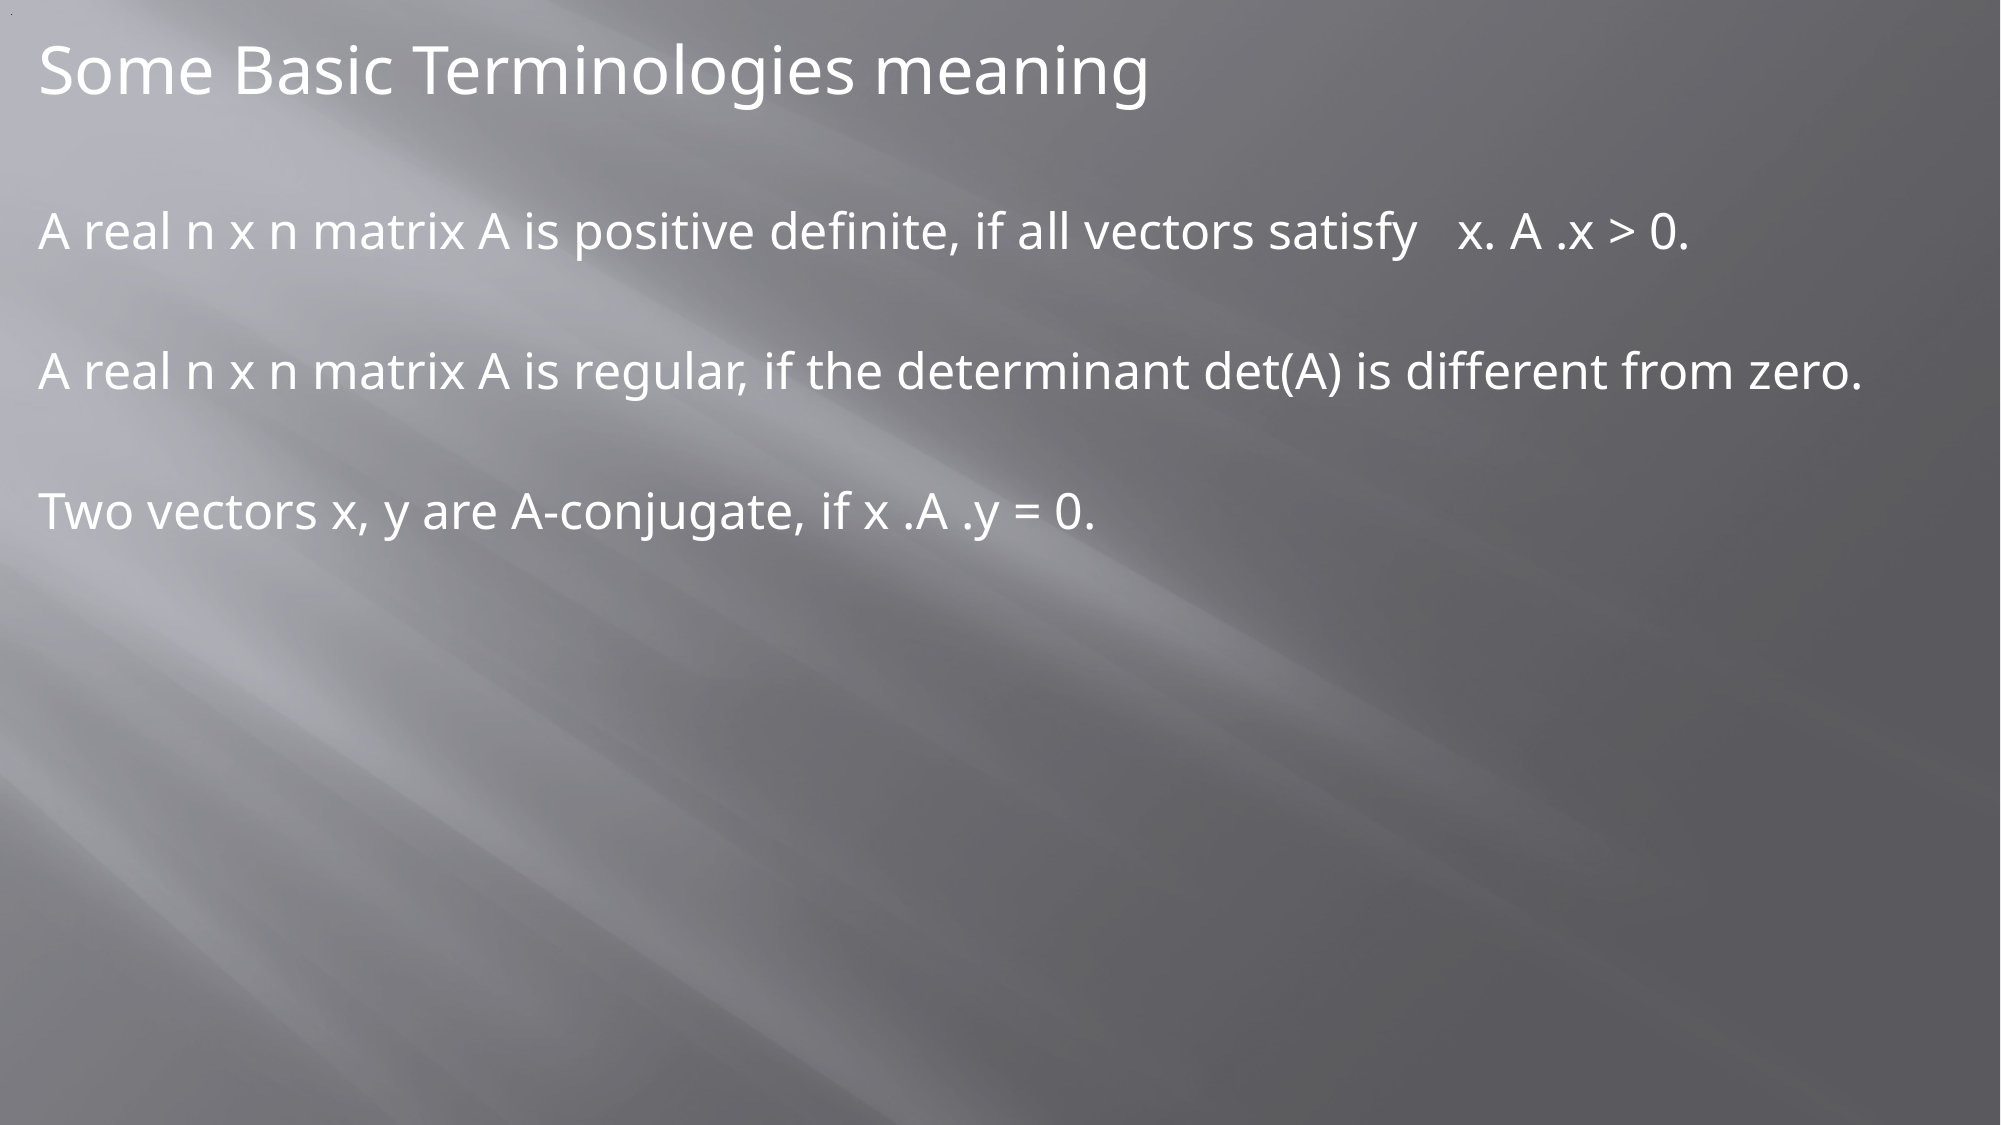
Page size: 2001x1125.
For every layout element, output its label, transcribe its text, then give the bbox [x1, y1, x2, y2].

list Some Basic Terminologies meaning A real n x n matrix A is positive definite, if all vectors satisfy x. A .x > 0. A real n x n matrix A is regular, if the determinant det(A) is different from zero. Two vectors x, y are A-conjugate, if x .A .y = 0. [23, 20, 1970, 1106]
title . [0, 12, 24, 21]
